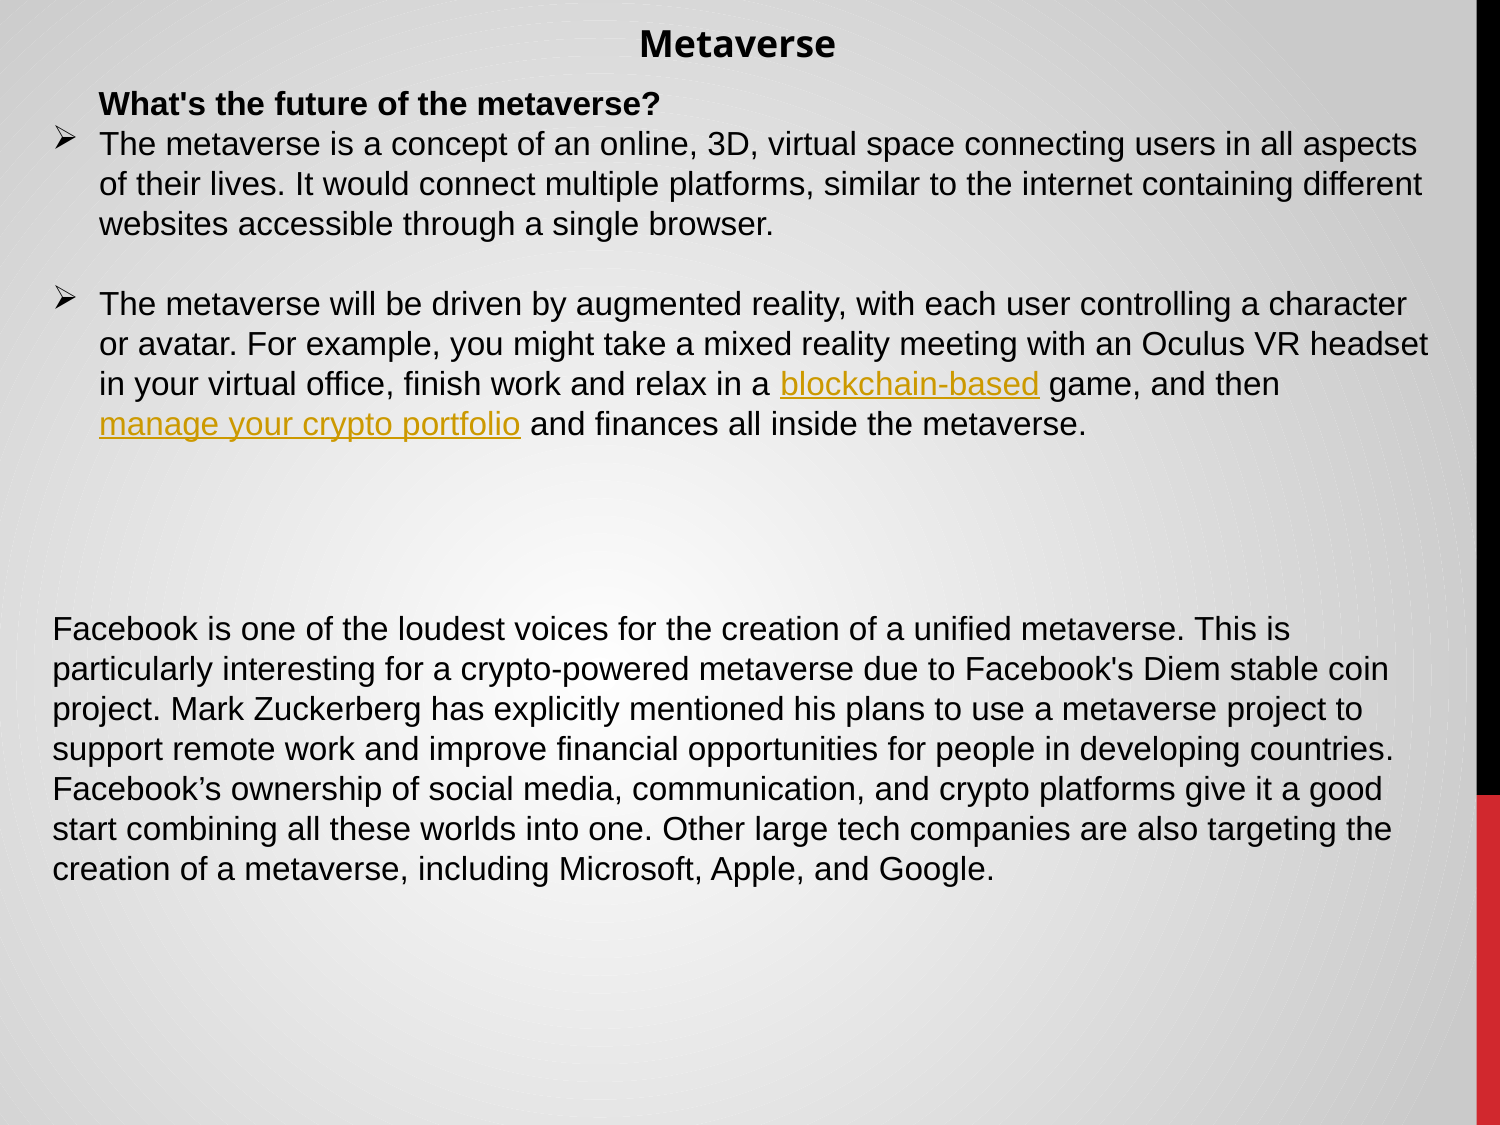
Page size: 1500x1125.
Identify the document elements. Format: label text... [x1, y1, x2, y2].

text_box Metaverse [24, 12, 1450, 73]
text_box What's the future of the metaverse? The metaverse is a concept of an online, 3D, virtual space connecting users in all aspects of their lives. It would connect multiple platforms, similar to the internet containing different websites accessible through a single browser. The metaverse will be driven by augmented reality, with each user controlling a character or avatar. For example, you might take a mixed reality meeting with an Oculus VR headset in your virtual office, finish work and relax in a blockchain-based game, and then manage your crypto portfolio and finances all inside the metaverse. [37, 74, 1450, 449]
text_box Facebook is one of the loudest voices for the creation of a unified metaverse. This is particularly interesting for a crypto-powered metaverse due to Facebook's Diem stable coin project. Mark Zuckerberg has explicitly mentioned his plans to use a metaverse project to support remote work and improve financial opportunities for people in developing countries. Facebook’s ownership of social media, communication, and crypto platforms give it a good start combining all these worlds into one. Other large tech companies are also targeting the creation of a metaverse, including Microsoft, Apple, and Google. [37, 599, 1425, 895]
